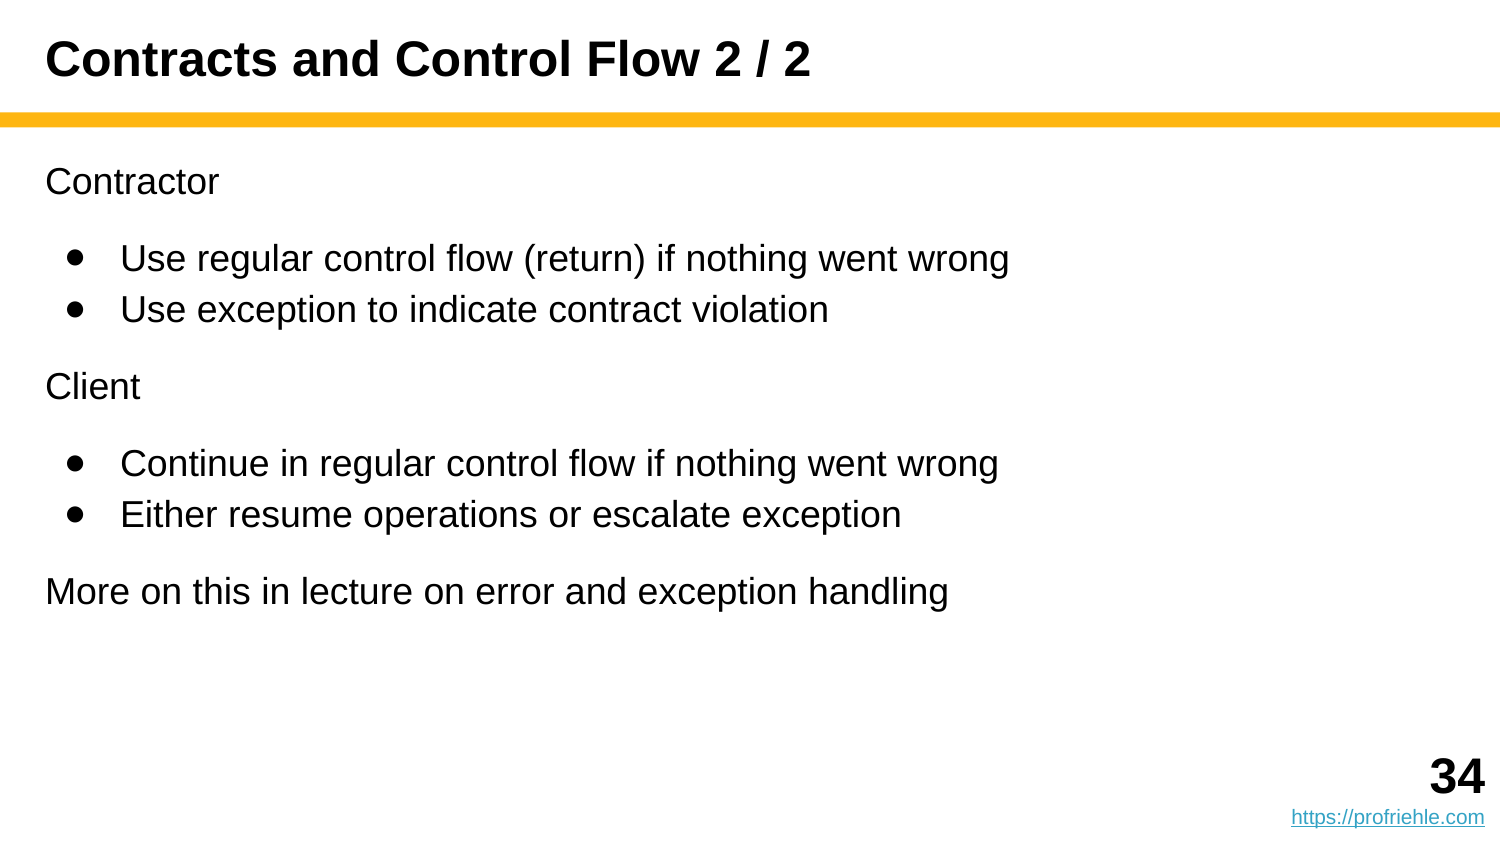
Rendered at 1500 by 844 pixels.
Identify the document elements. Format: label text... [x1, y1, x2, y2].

slide_number ‹#› https://profriehle.com [1200, 693, 1500, 844]
title Contracts and Control Flow 2 / 2 [0, 0, 1500, 113]
list Contractor Use regular control flow (return) if nothing went wrong Use exception to indicate contract violation Client Continue in regular control flow if nothing went wrong Either resume operations or escalate exception More on this in lecture on error and exception handling [45, 150, 1455, 825]
